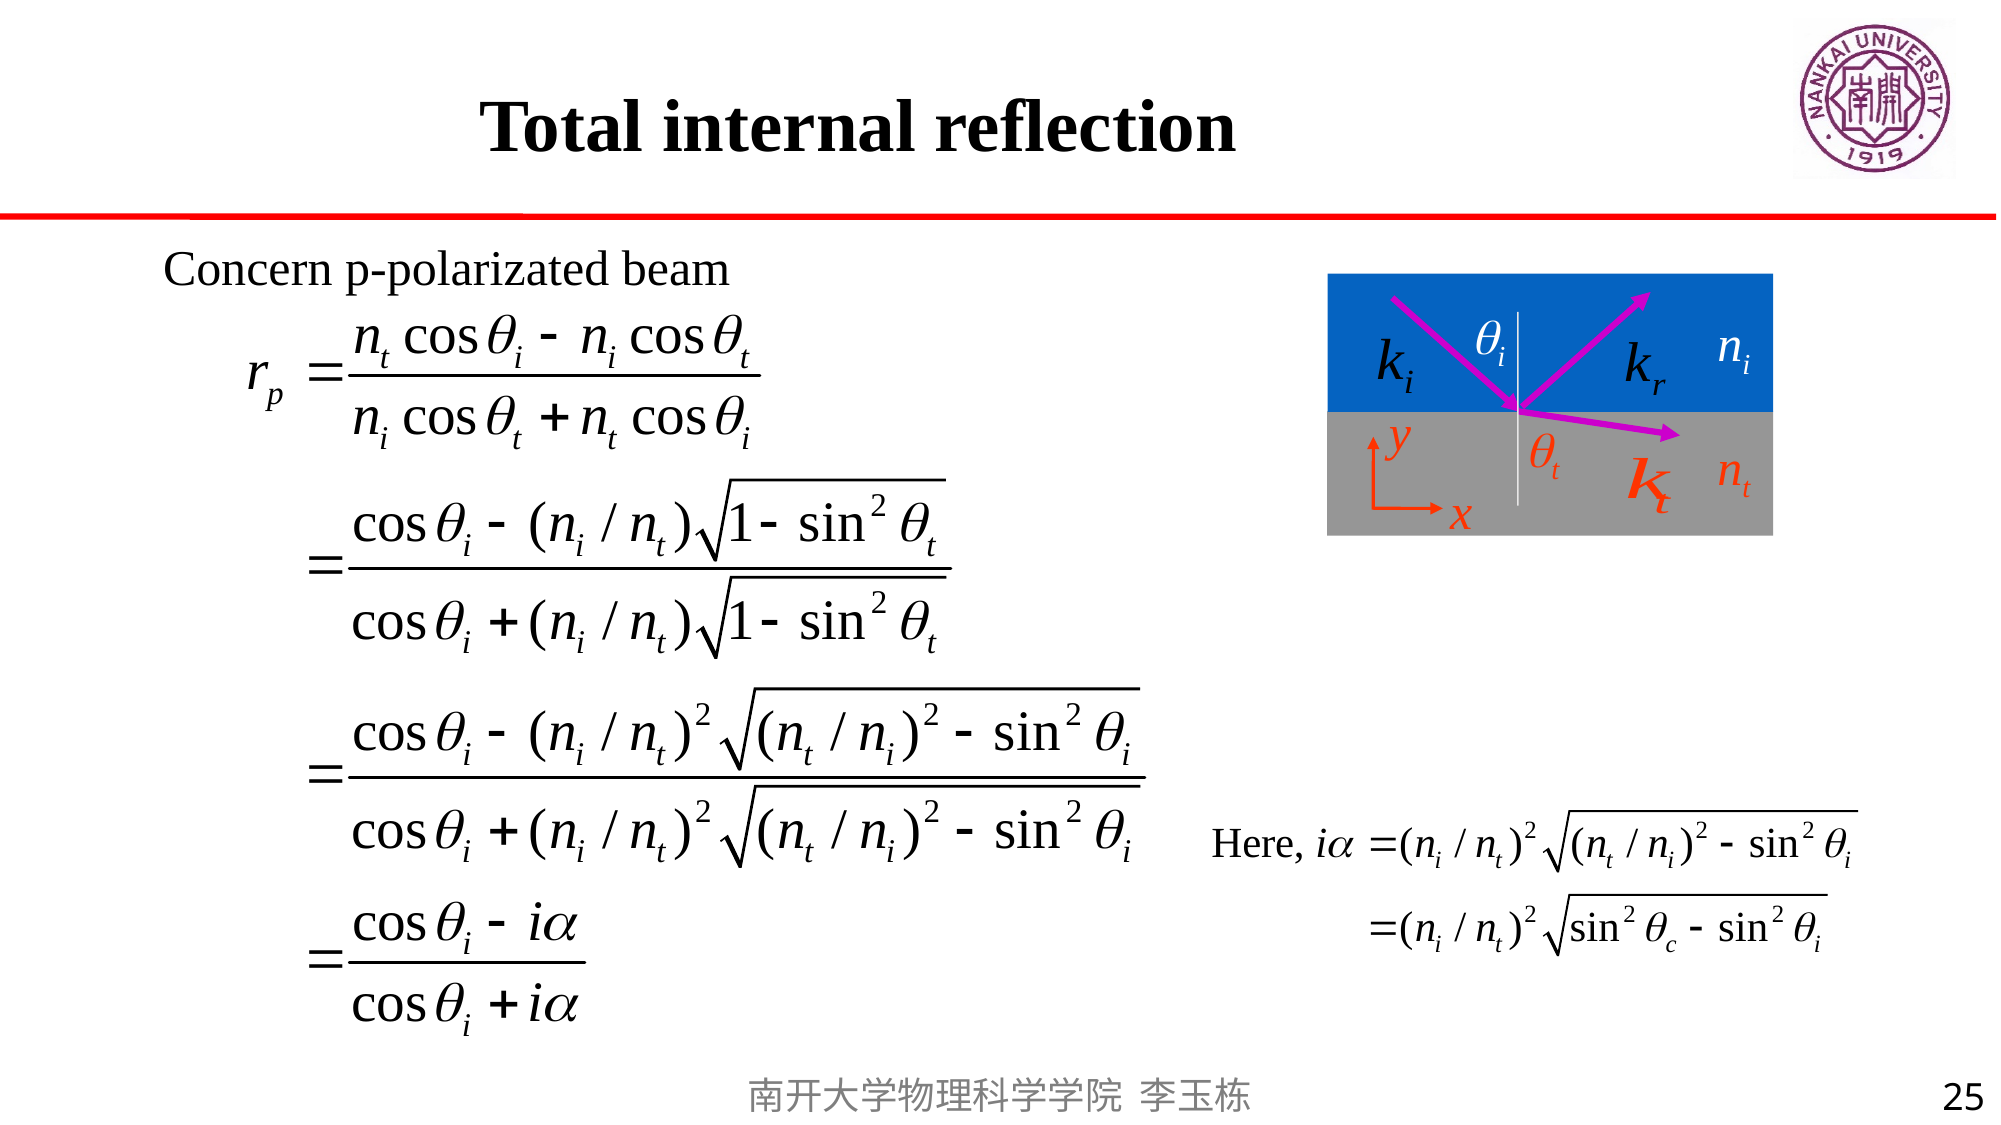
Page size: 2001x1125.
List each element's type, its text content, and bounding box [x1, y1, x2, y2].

slide_number 25 [1550, 1065, 2000, 1125]
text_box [1302, 249, 1798, 558]
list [237, 296, 1158, 1050]
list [1204, 800, 1867, 966]
picture [1793, 18, 1956, 179]
title Total internal reflection [464, 75, 1536, 180]
list Concern p-polarizated beam [148, 222, 1082, 329]
